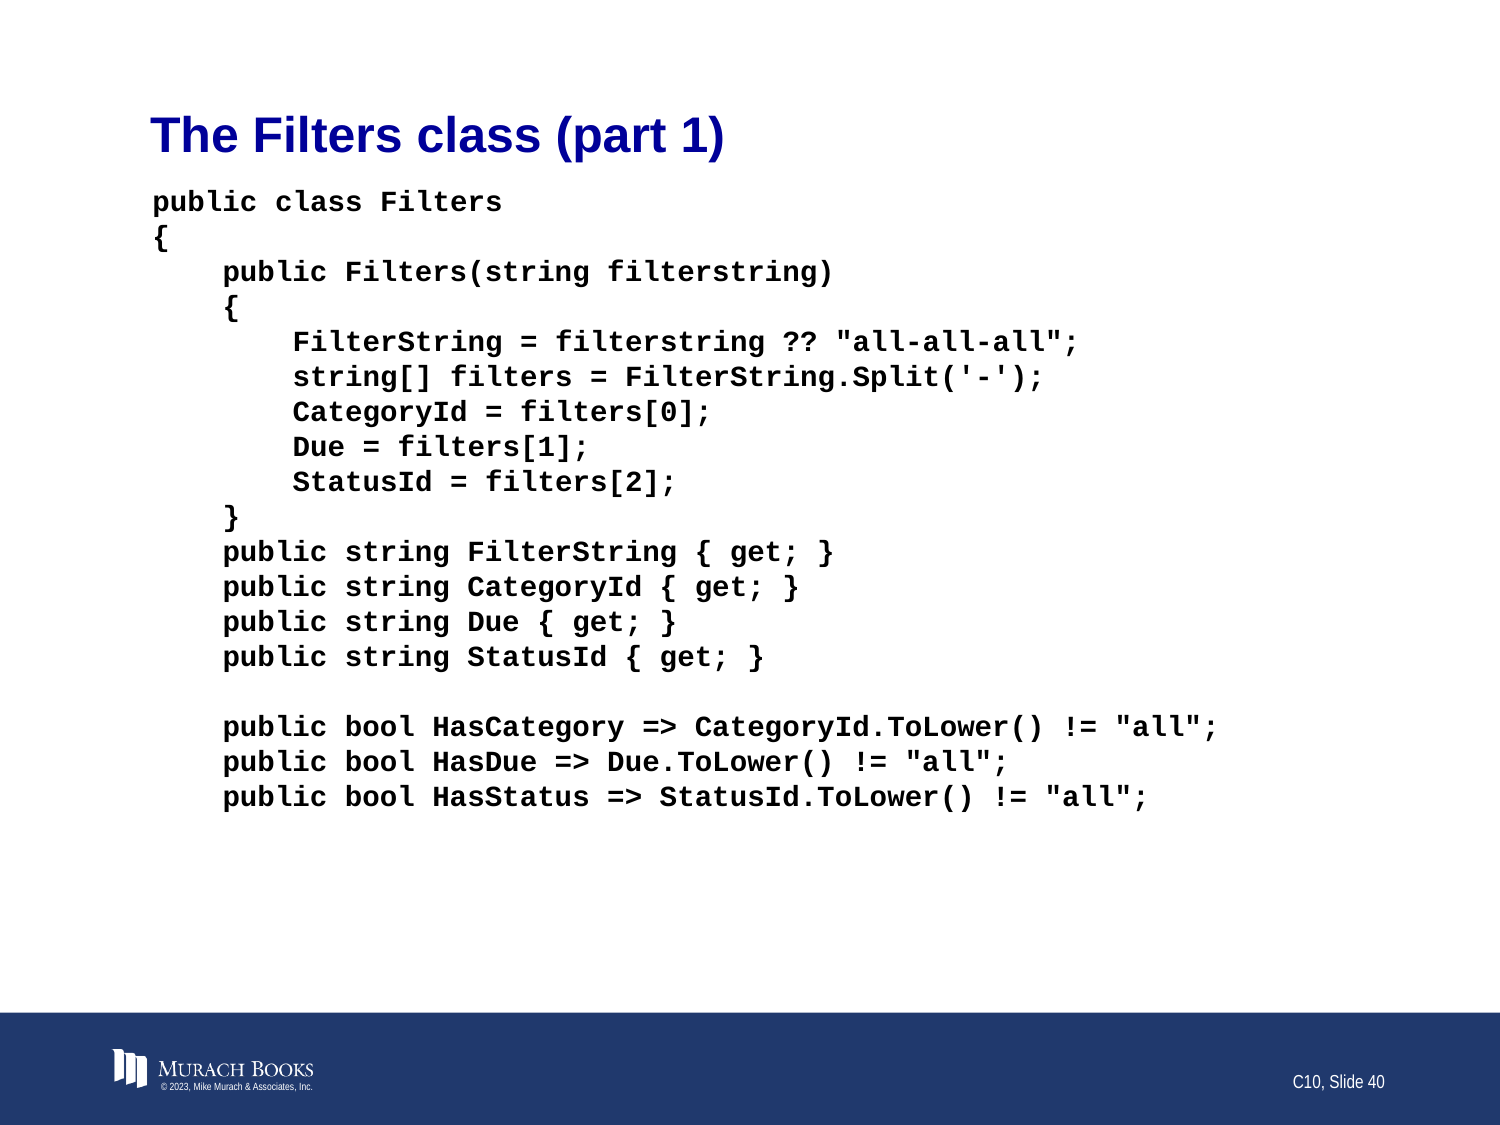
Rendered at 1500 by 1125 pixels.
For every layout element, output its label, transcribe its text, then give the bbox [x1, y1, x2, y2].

list public class Filters { public Filters(string filterstring) { FilterString = filterstring ?? "all-all-all"; string[] filters = FilterString.Split('-'); CategoryId = filters[0]; Due = filters[1]; StatusId = filters[2]; } public string FilterString { get; } public string CategoryId { get; } public string Due { get; } public string StatusId { get; } public bool HasCategory => CategoryId.ToLower() != "all"; public bool HasDue => Due.ToLower() != "all"; public bool HasStatus => StatusId.ToLower() != "all"; [137, 174, 1350, 975]
slide_number C10, Slide 40 [1087, 1025, 1400, 1100]
footer © 2023, Mike Murach & Associates, Inc. [12, 1025, 463, 1100]
title The Filters class (part 1) [150, 102, 1350, 164]
